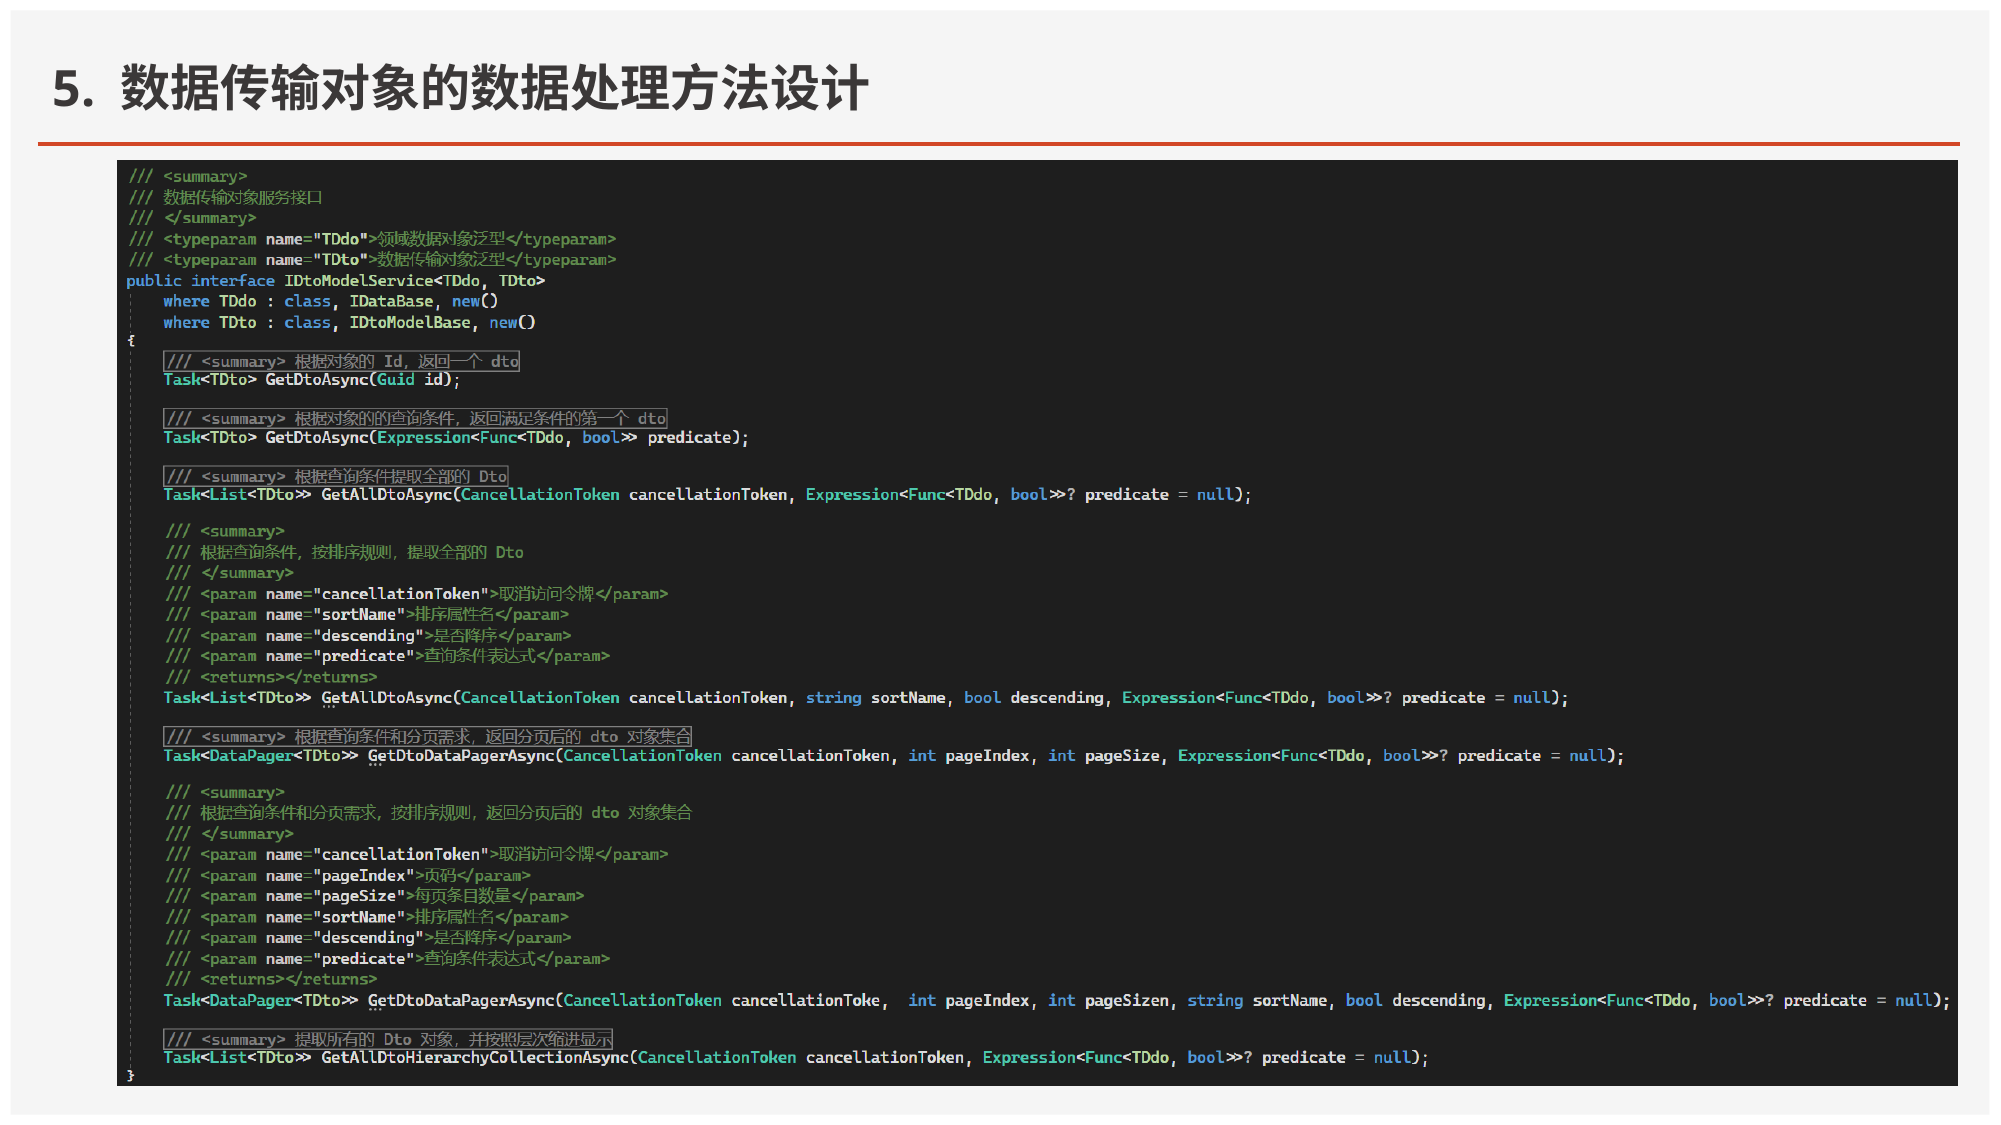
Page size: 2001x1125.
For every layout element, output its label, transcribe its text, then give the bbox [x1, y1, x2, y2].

picture [117, 160, 1958, 1086]
title 5. 数据传输对象的数据处理方法设计 [37, 19, 1950, 125]
